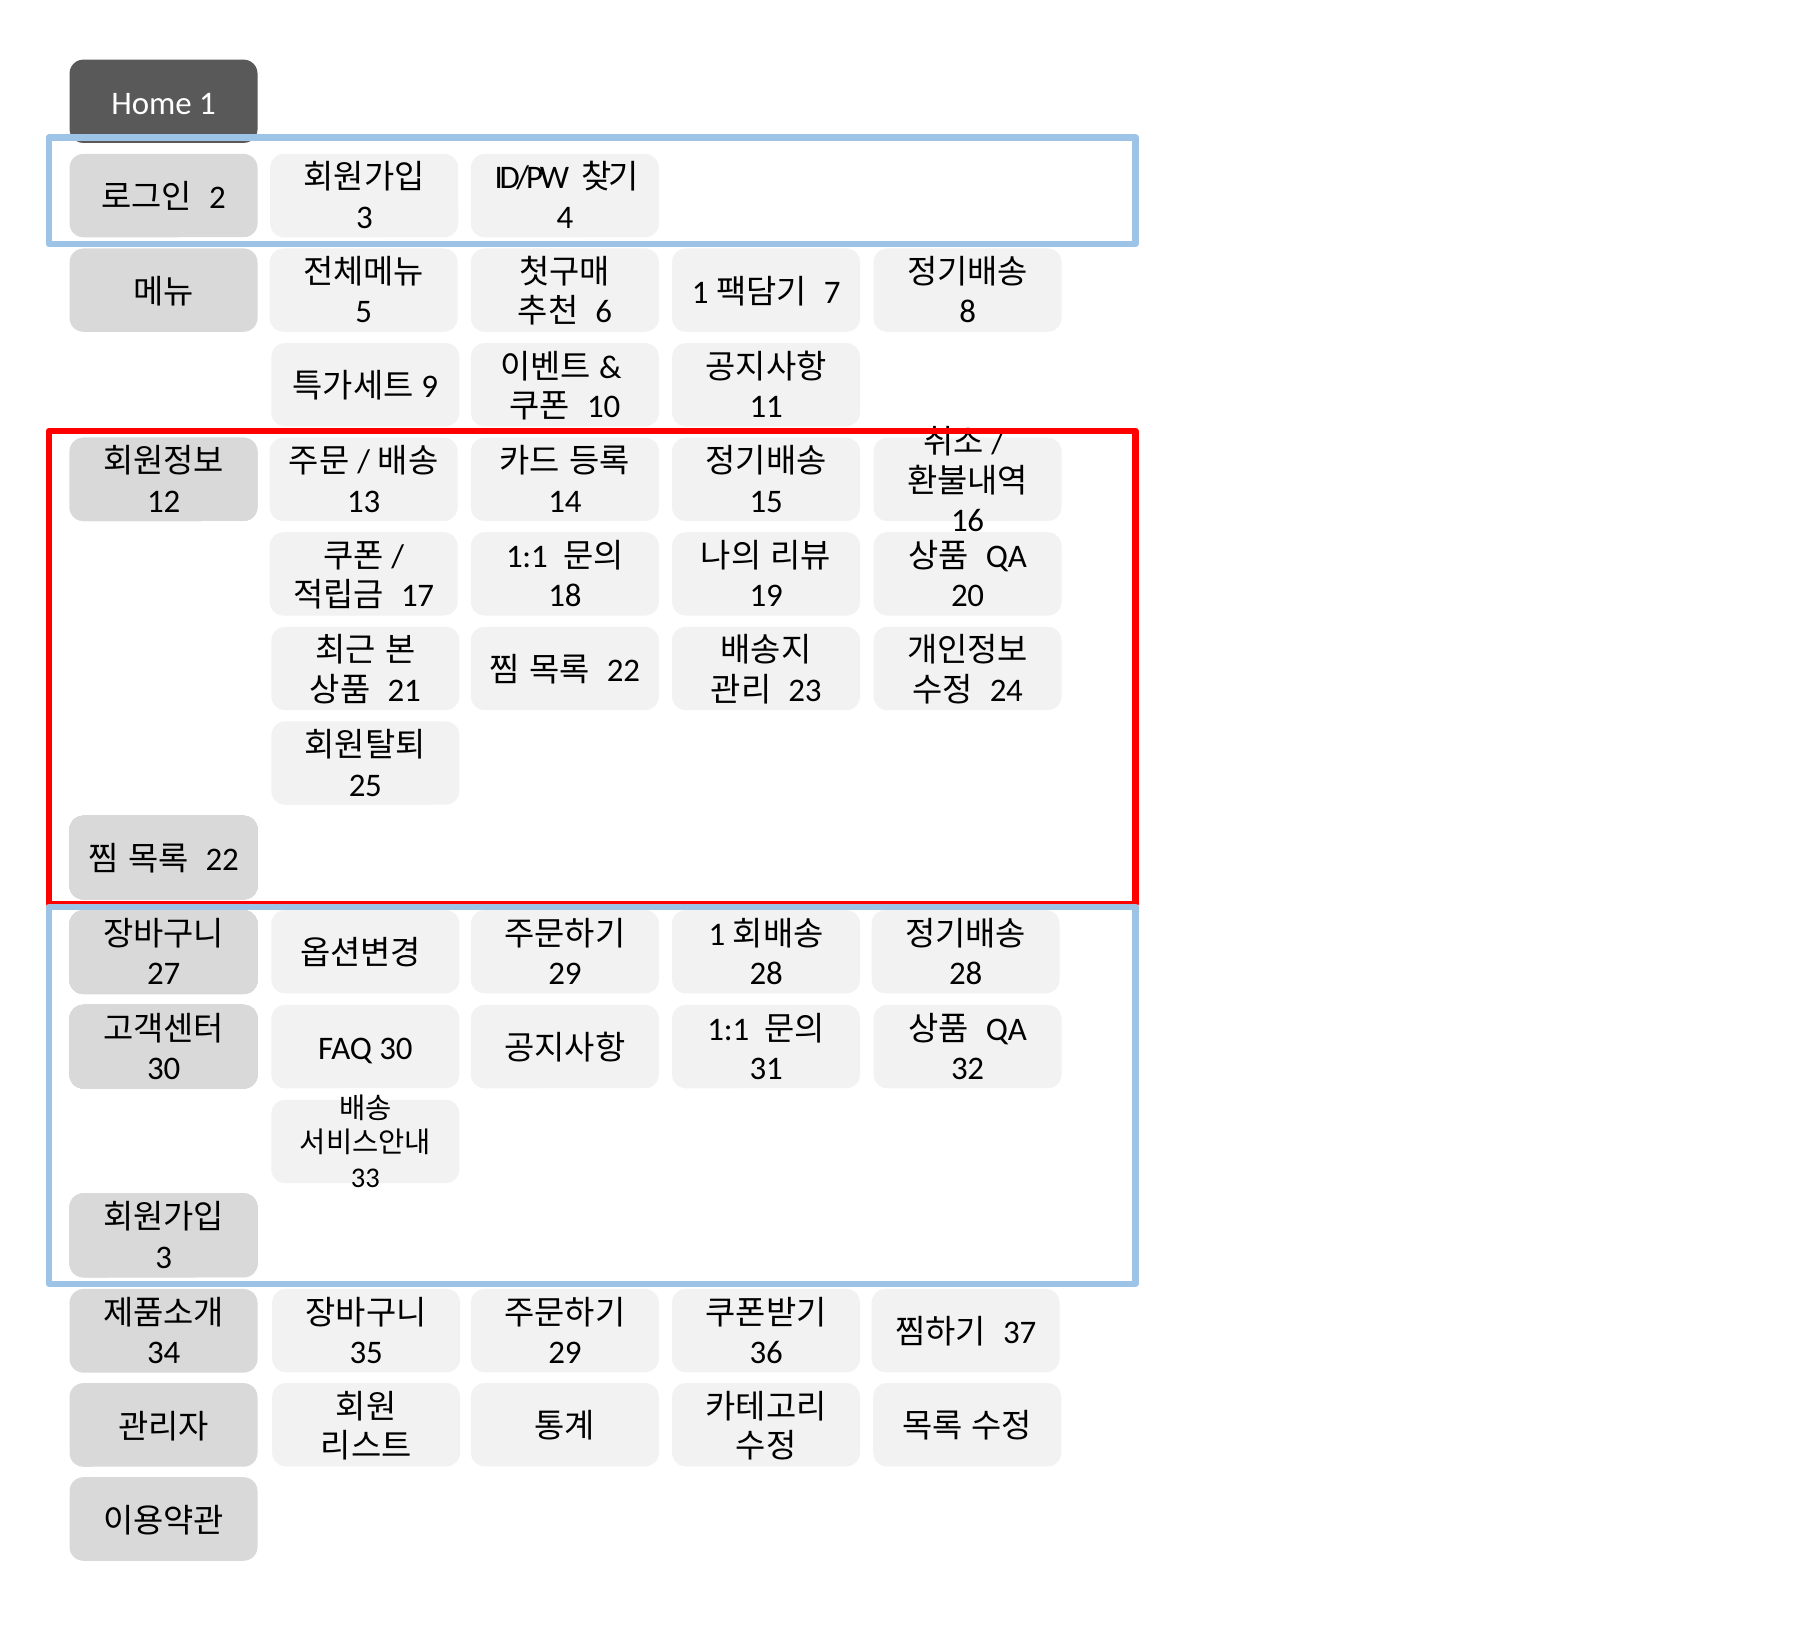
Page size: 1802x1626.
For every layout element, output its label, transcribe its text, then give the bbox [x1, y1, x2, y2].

text_box 쿠폰받기 36 [672, 1288, 861, 1373]
text_box 이벤트&쿠폰 10 [470, 343, 659, 427]
text_box Home 1 [69, 59, 258, 137]
text_box 통계 [470, 1383, 659, 1467]
text_box 이용약관 [69, 1477, 258, 1561]
text_box 회원 리스트 [272, 1383, 461, 1467]
text_box [48, 430, 1136, 904]
text_box 찜하기 37 [871, 1288, 1060, 1373]
text_box 전체메뉴 5 [269, 248, 458, 332]
text_box 1팩담기 7 [672, 248, 861, 332]
text_box 특가세트9 [271, 343, 460, 427]
text_box 목록 수정 [873, 1383, 1062, 1467]
text_box 공지사항 11 [672, 343, 861, 427]
text_box 관리자 [69, 1383, 258, 1467]
text_box [48, 137, 1136, 245]
text_box 메뉴 [69, 248, 258, 332]
text_box 주문하기 29 [470, 1288, 659, 1373]
text_box 정기배송 8 [873, 248, 1062, 332]
text_box 장바구니 35 [272, 1288, 461, 1373]
text_box 카테고리 수정 [672, 1383, 861, 1467]
text_box [48, 906, 1136, 1284]
text_box 제품소개 34 [69, 1288, 258, 1373]
text_box 첫구매 추천 6 [470, 248, 659, 332]
